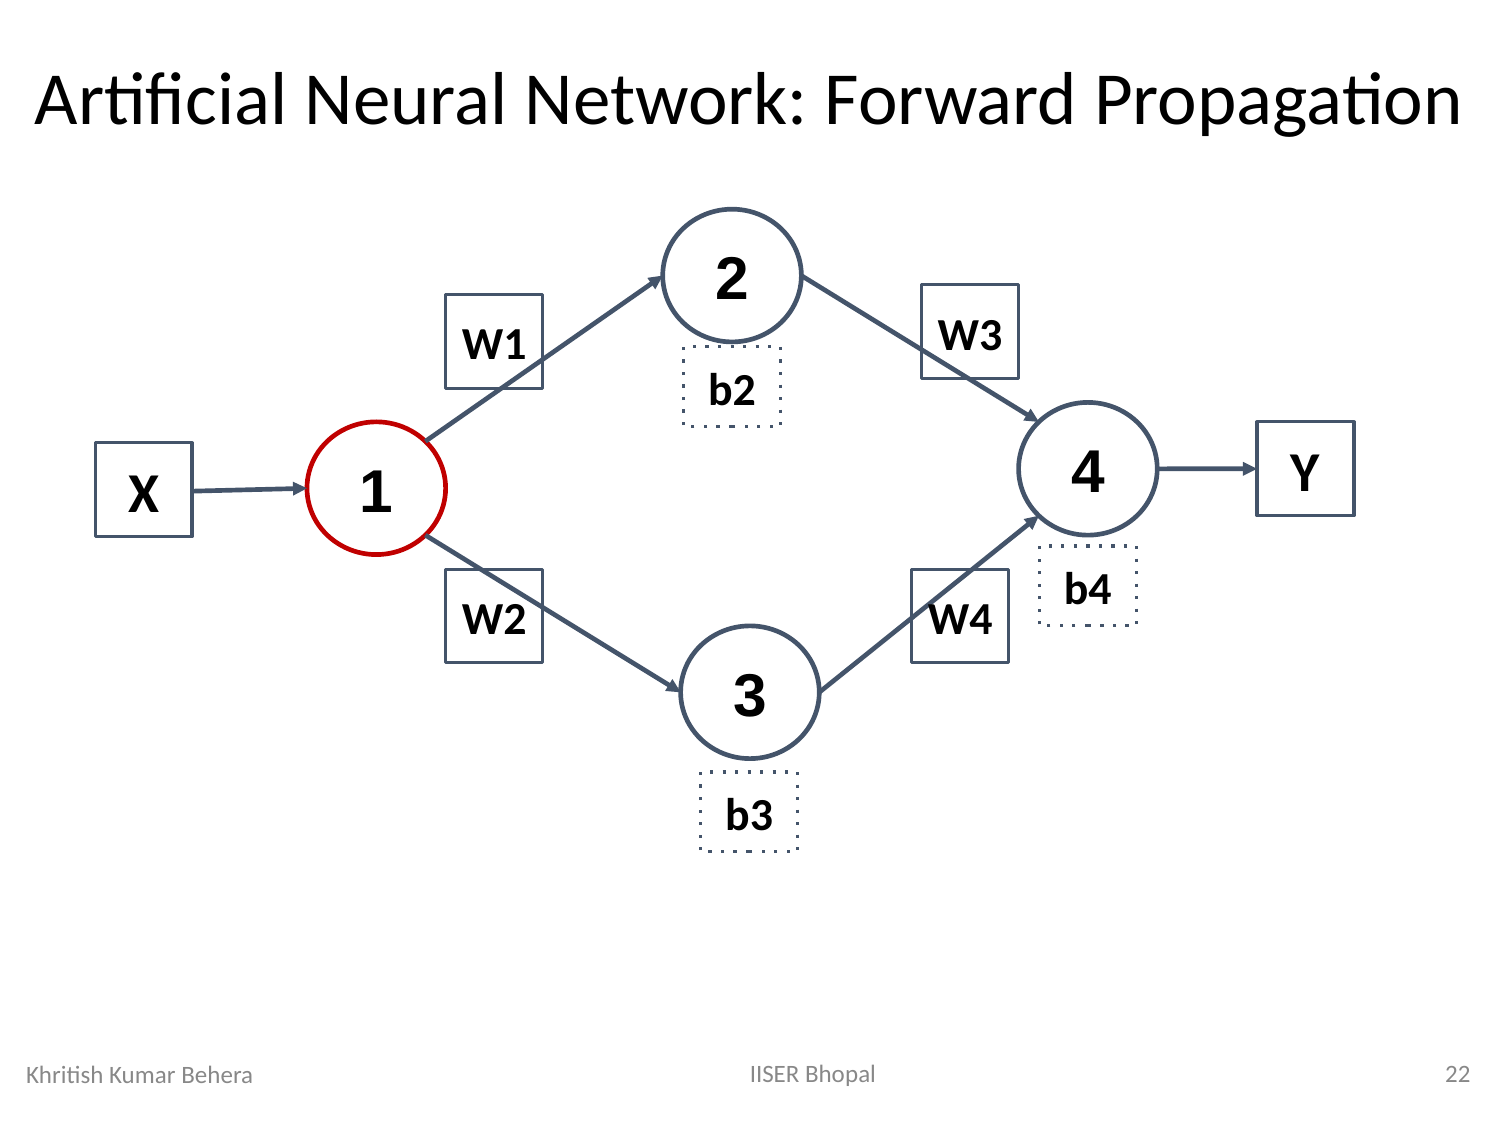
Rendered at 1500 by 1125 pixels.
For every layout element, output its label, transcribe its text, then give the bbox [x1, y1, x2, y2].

text_box b4 [1044, 546, 1137, 626]
text_box b3 [700, 771, 798, 852]
slide_number ‹#› [1148, 1042, 1486, 1103]
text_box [424, 534, 681, 693]
text_box X [95, 442, 193, 537]
text_box 1 [307, 421, 446, 555]
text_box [819, 515, 1040, 693]
text_box 3 [681, 625, 819, 759]
text_box b2 [683, 346, 781, 427]
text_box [801, 275, 1040, 423]
text_box Y [1256, 421, 1354, 516]
text_box Khritish Kumar Behera [11, 1043, 518, 1104]
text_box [191, 487, 308, 492]
text_box 2 [662, 209, 802, 342]
text_box 4 [1018, 402, 1158, 536]
text_box Artificial Neural Network: Forward Propagation [10, 41, 1488, 147]
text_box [425, 275, 663, 442]
footer IISER Bhopal [559, 1042, 1067, 1103]
